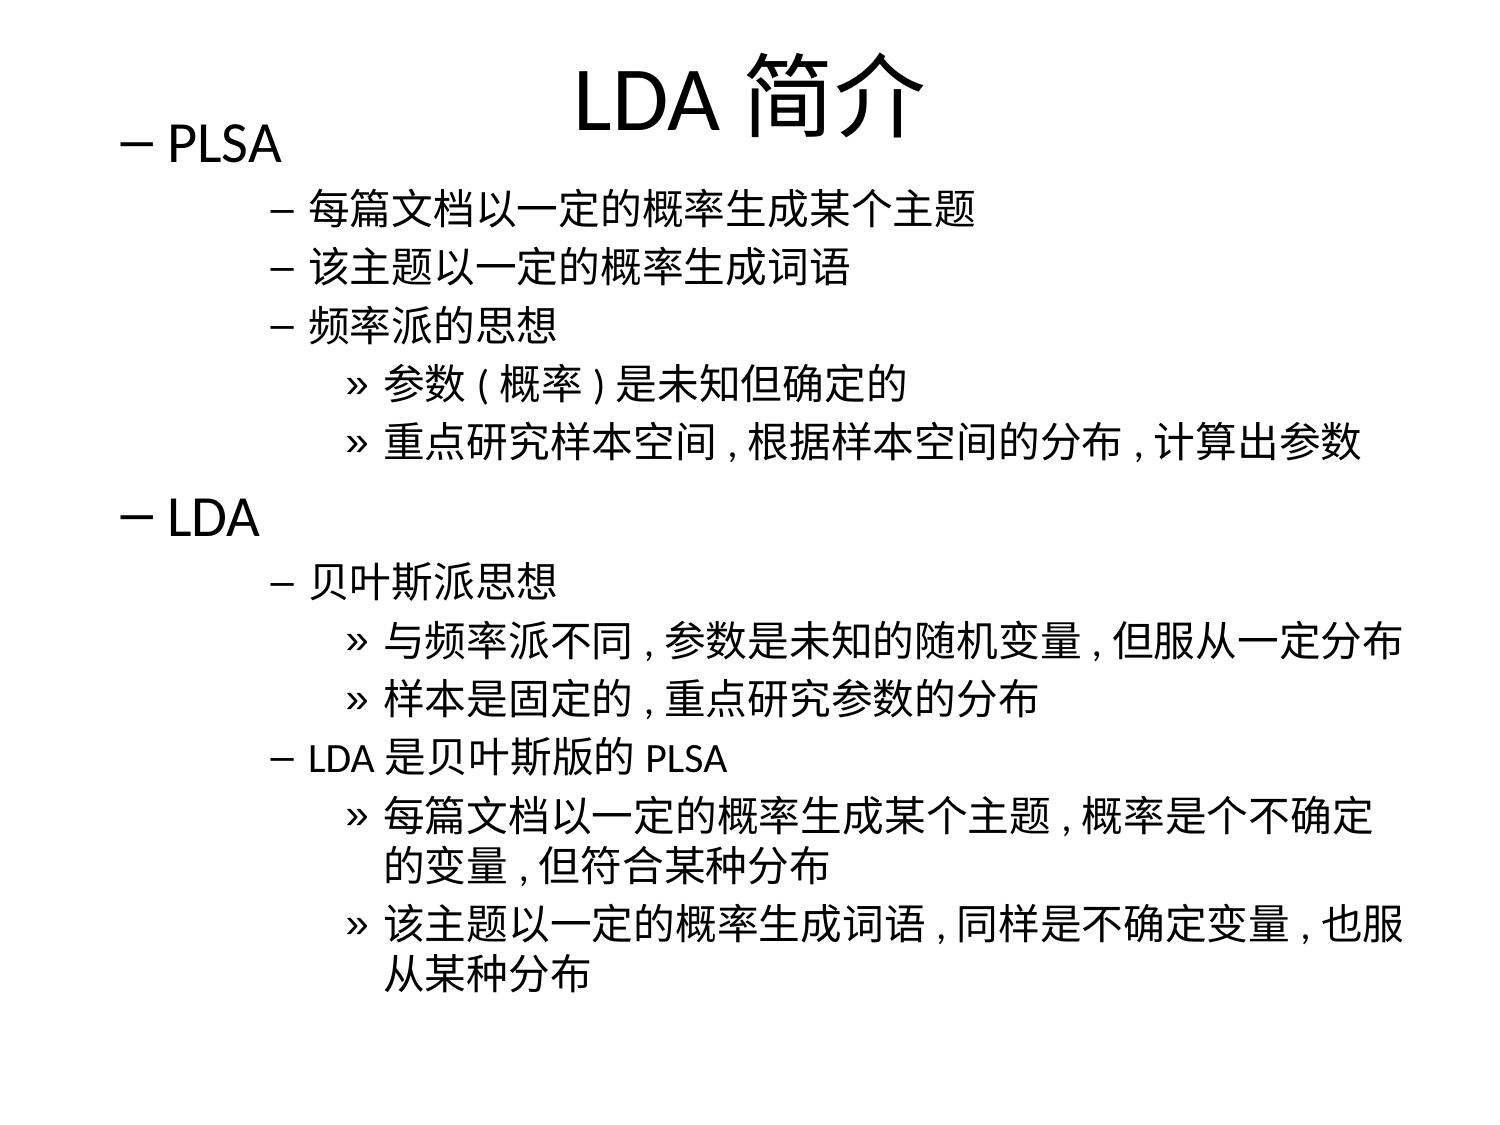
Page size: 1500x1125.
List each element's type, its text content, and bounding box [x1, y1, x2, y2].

title LDA简介 [75, 0, 1425, 96]
list PLSA 每篇文档以一定的概率生成某个主题 该主题以一定的概率生成词语 频率派的思想 参数(概率)是未知但确定的 重点研究样本空间,根据样本空间的分布,计算出参数 LDA 贝叶斯派思想 与频率派不同,参数是未知的随机变量,但服从一定分布 样本是固定的,重点研究参数的分布 LDA是贝叶斯版的PLSA 每篇文档以一定的概率生成某个主题,概率是个不确定的变量,但符合某种分布 该主题以一定的概率生成词语,同样是不确定变量,也服从某种分布 [30, 96, 1427, 840]
